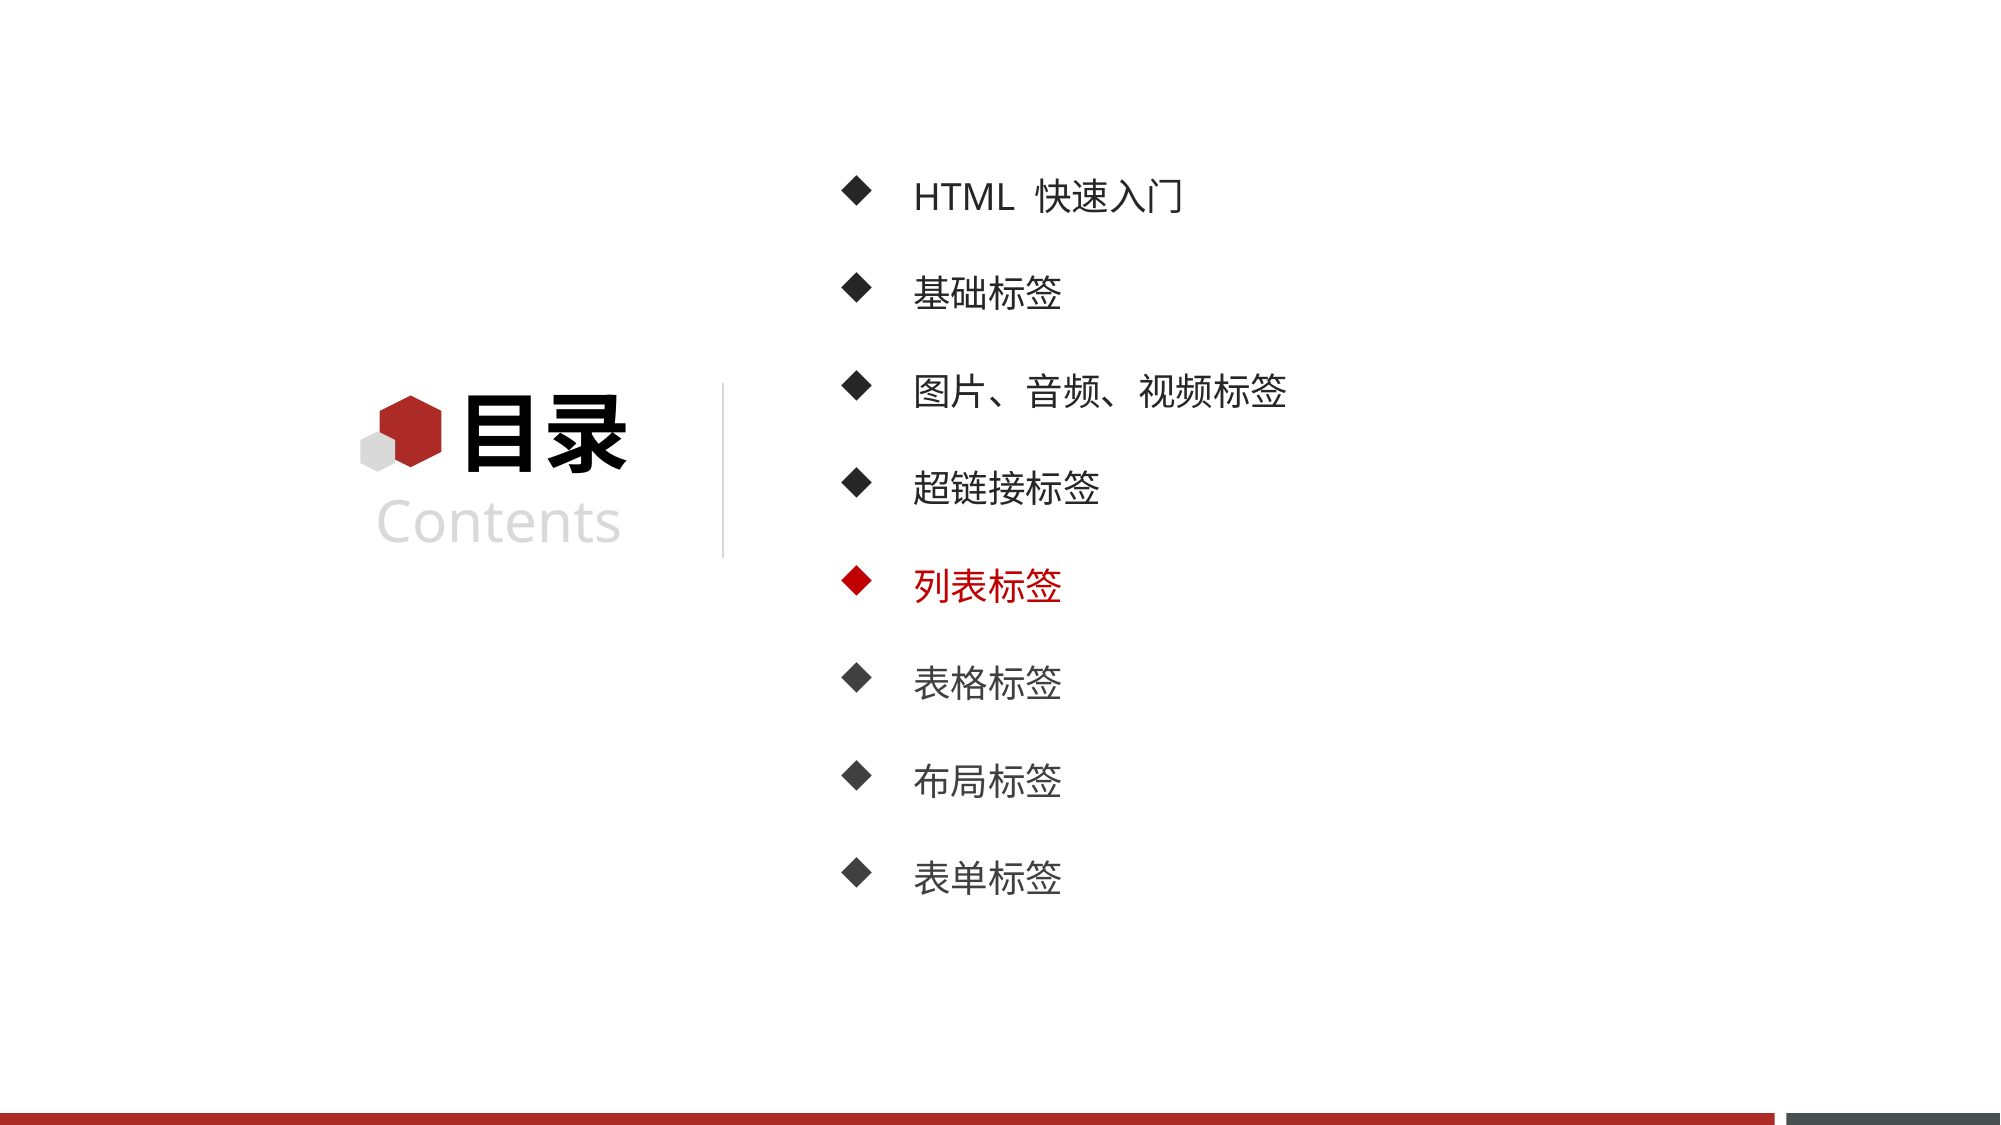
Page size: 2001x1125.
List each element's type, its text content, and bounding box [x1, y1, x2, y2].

list HTML 快速入门 基础标签 图片、音频、视频标签 超链接标签 列表标签 表格标签 布局标签 表单标签 [823, 165, 1804, 864]
